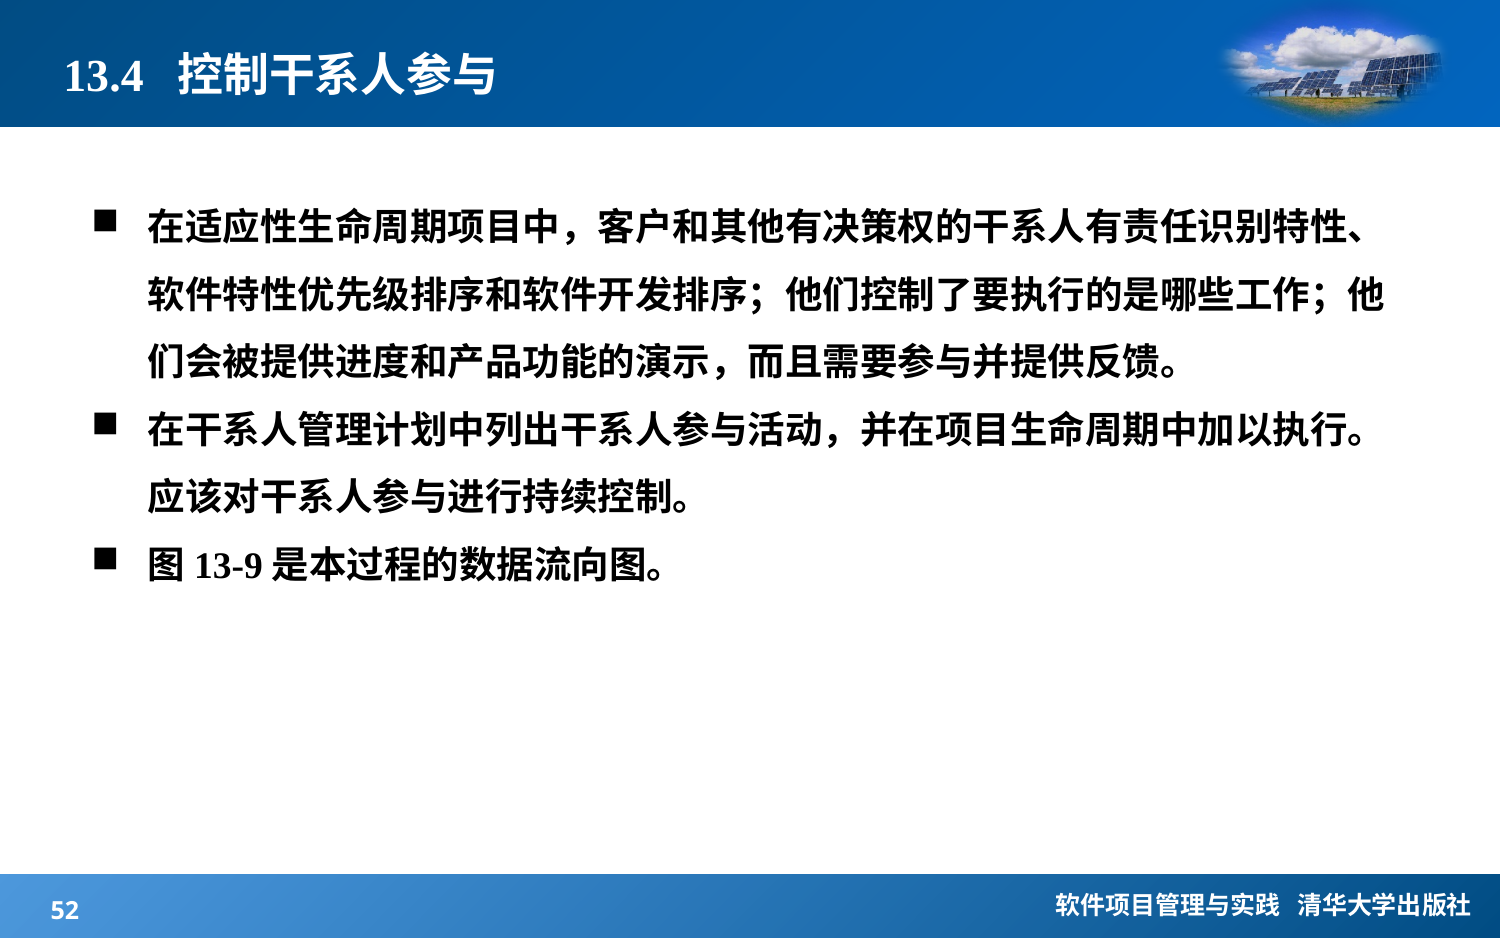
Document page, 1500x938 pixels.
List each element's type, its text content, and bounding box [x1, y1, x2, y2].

title 13.4 控制干系人参与 [48, 19, 1005, 127]
text_box 在适应性生命周期项目中，客户和其他有决策权的干系人有责任识别特性、软件特性优先级排序和软件开发排序；他们控制了要执行的是哪些工作；他们会被提供进度和产品功能的演示，而且需要参与并提供反馈。 在干系人管理计划中列出干系人参与活动，并在项目生命周期中加以执行。应该对干系人参与进行持续控制。 图13-9是本过程的数据流向图。 [76, 173, 1424, 759]
picture [1233, 6, 1433, 113]
